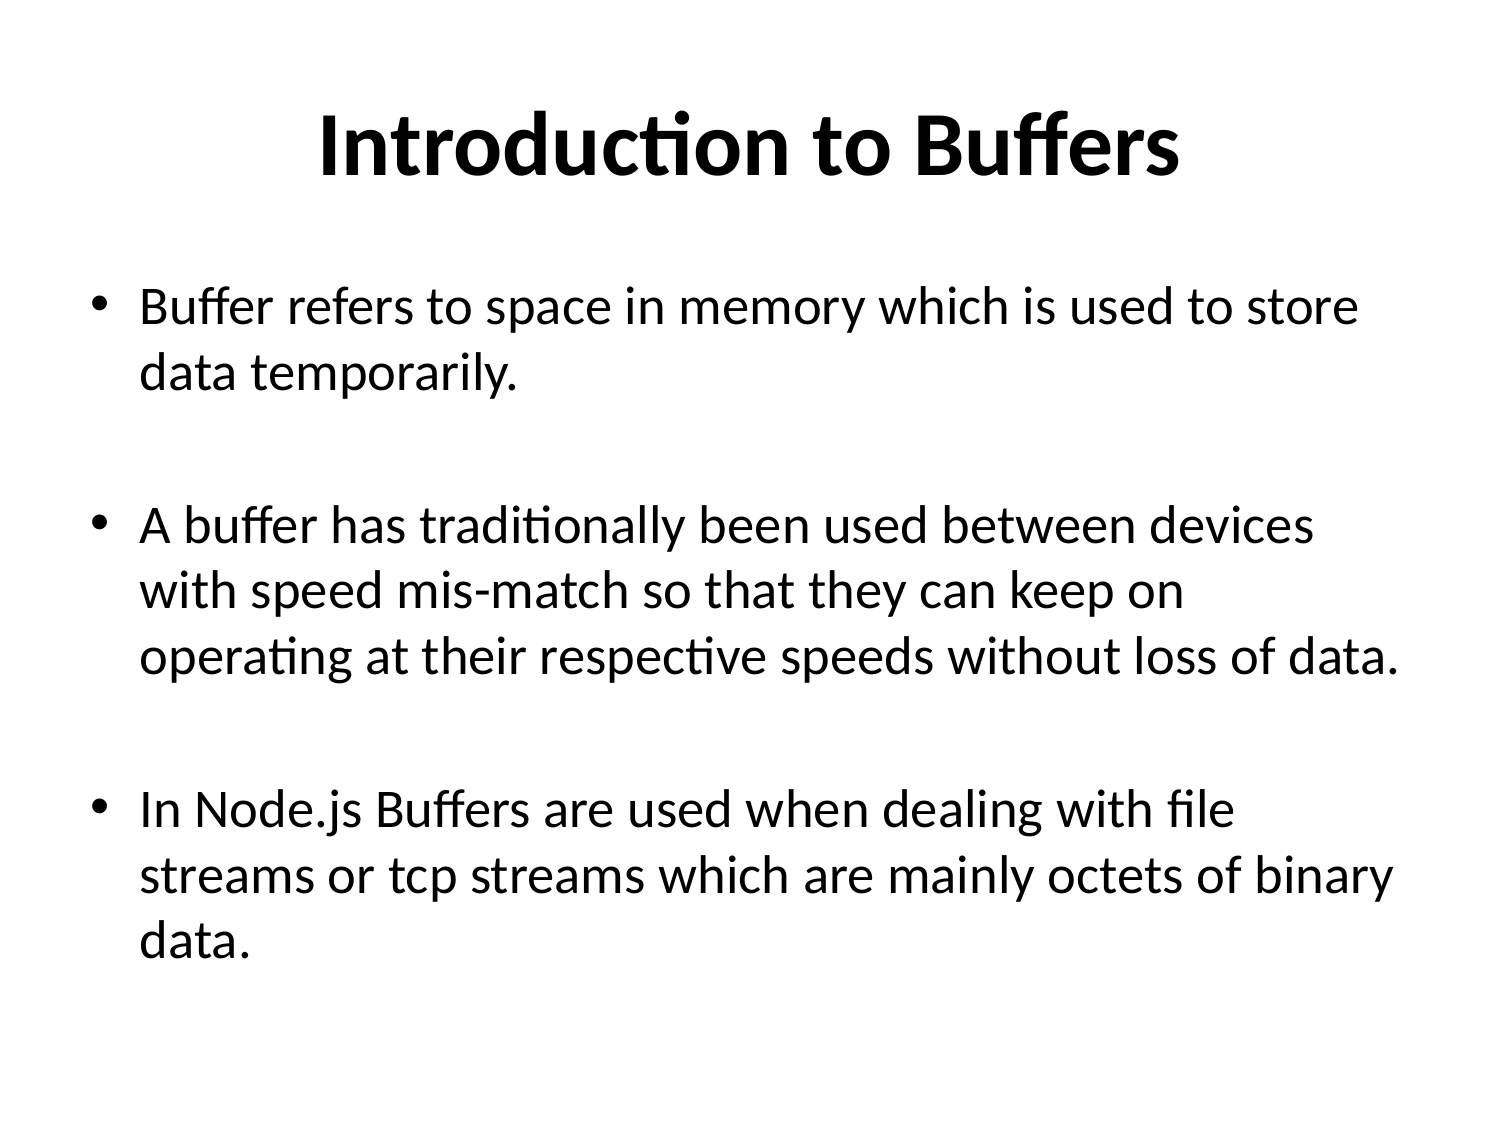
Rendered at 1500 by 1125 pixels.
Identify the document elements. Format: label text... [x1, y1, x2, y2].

title Introduction to Buffers [75, 45, 1425, 233]
list Buffer refers to space in memory which is used to store data temporarily. A buffer has traditionally been used between devices with speed mis-match so that they can keep on operating at their respective speeds without loss of data. In Node.js Buffers are used when dealing with file streams or tcp streams which are mainly octets of binary data. [75, 262, 1425, 1005]
